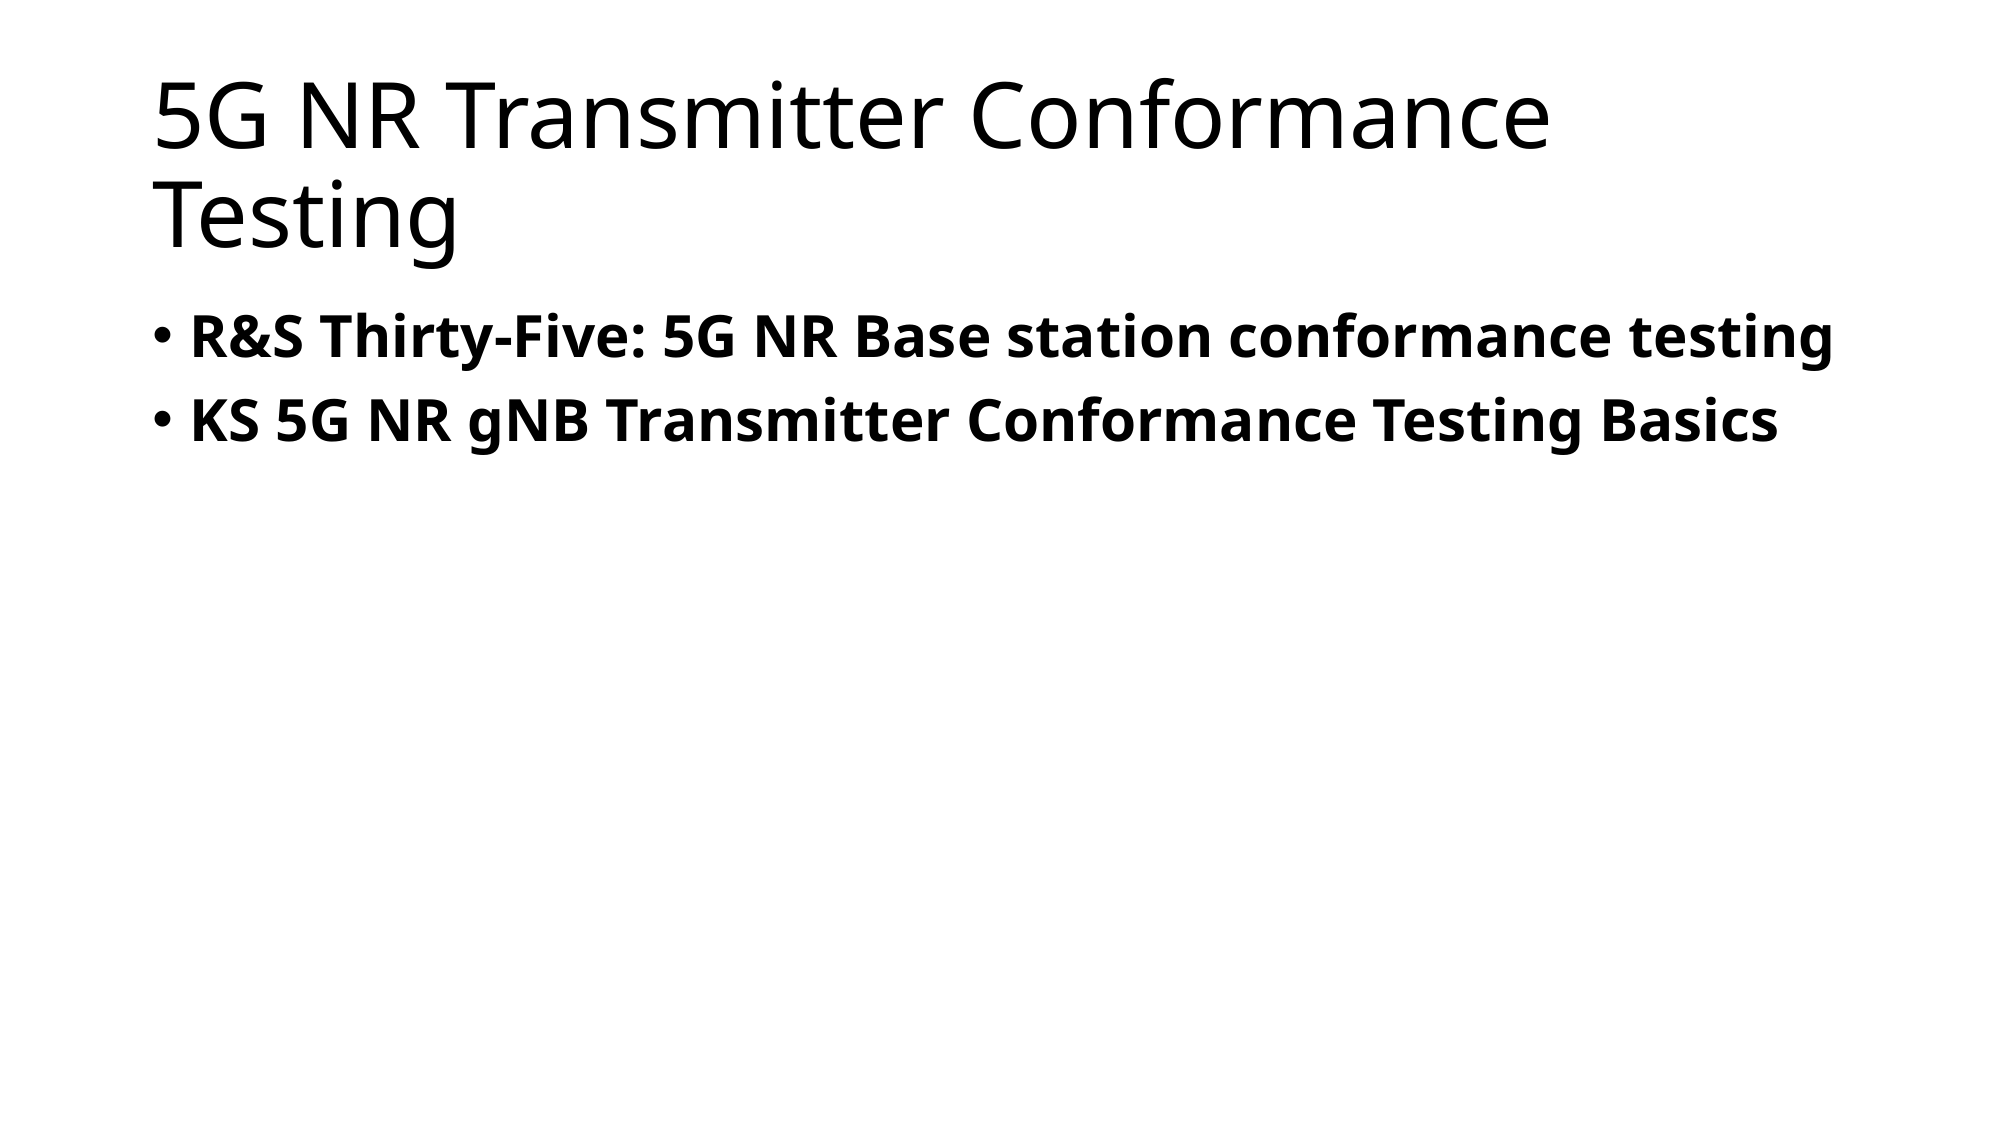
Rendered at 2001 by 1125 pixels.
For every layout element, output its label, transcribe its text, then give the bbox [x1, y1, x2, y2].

title 5G NR Transmitter Conformance Testing [137, 59, 1863, 278]
list R&S Thirty-Five: 5G NR Base station conformance testing KS 5G NR gNB Transmitter Conformance Testing Basics [137, 299, 1863, 1014]
